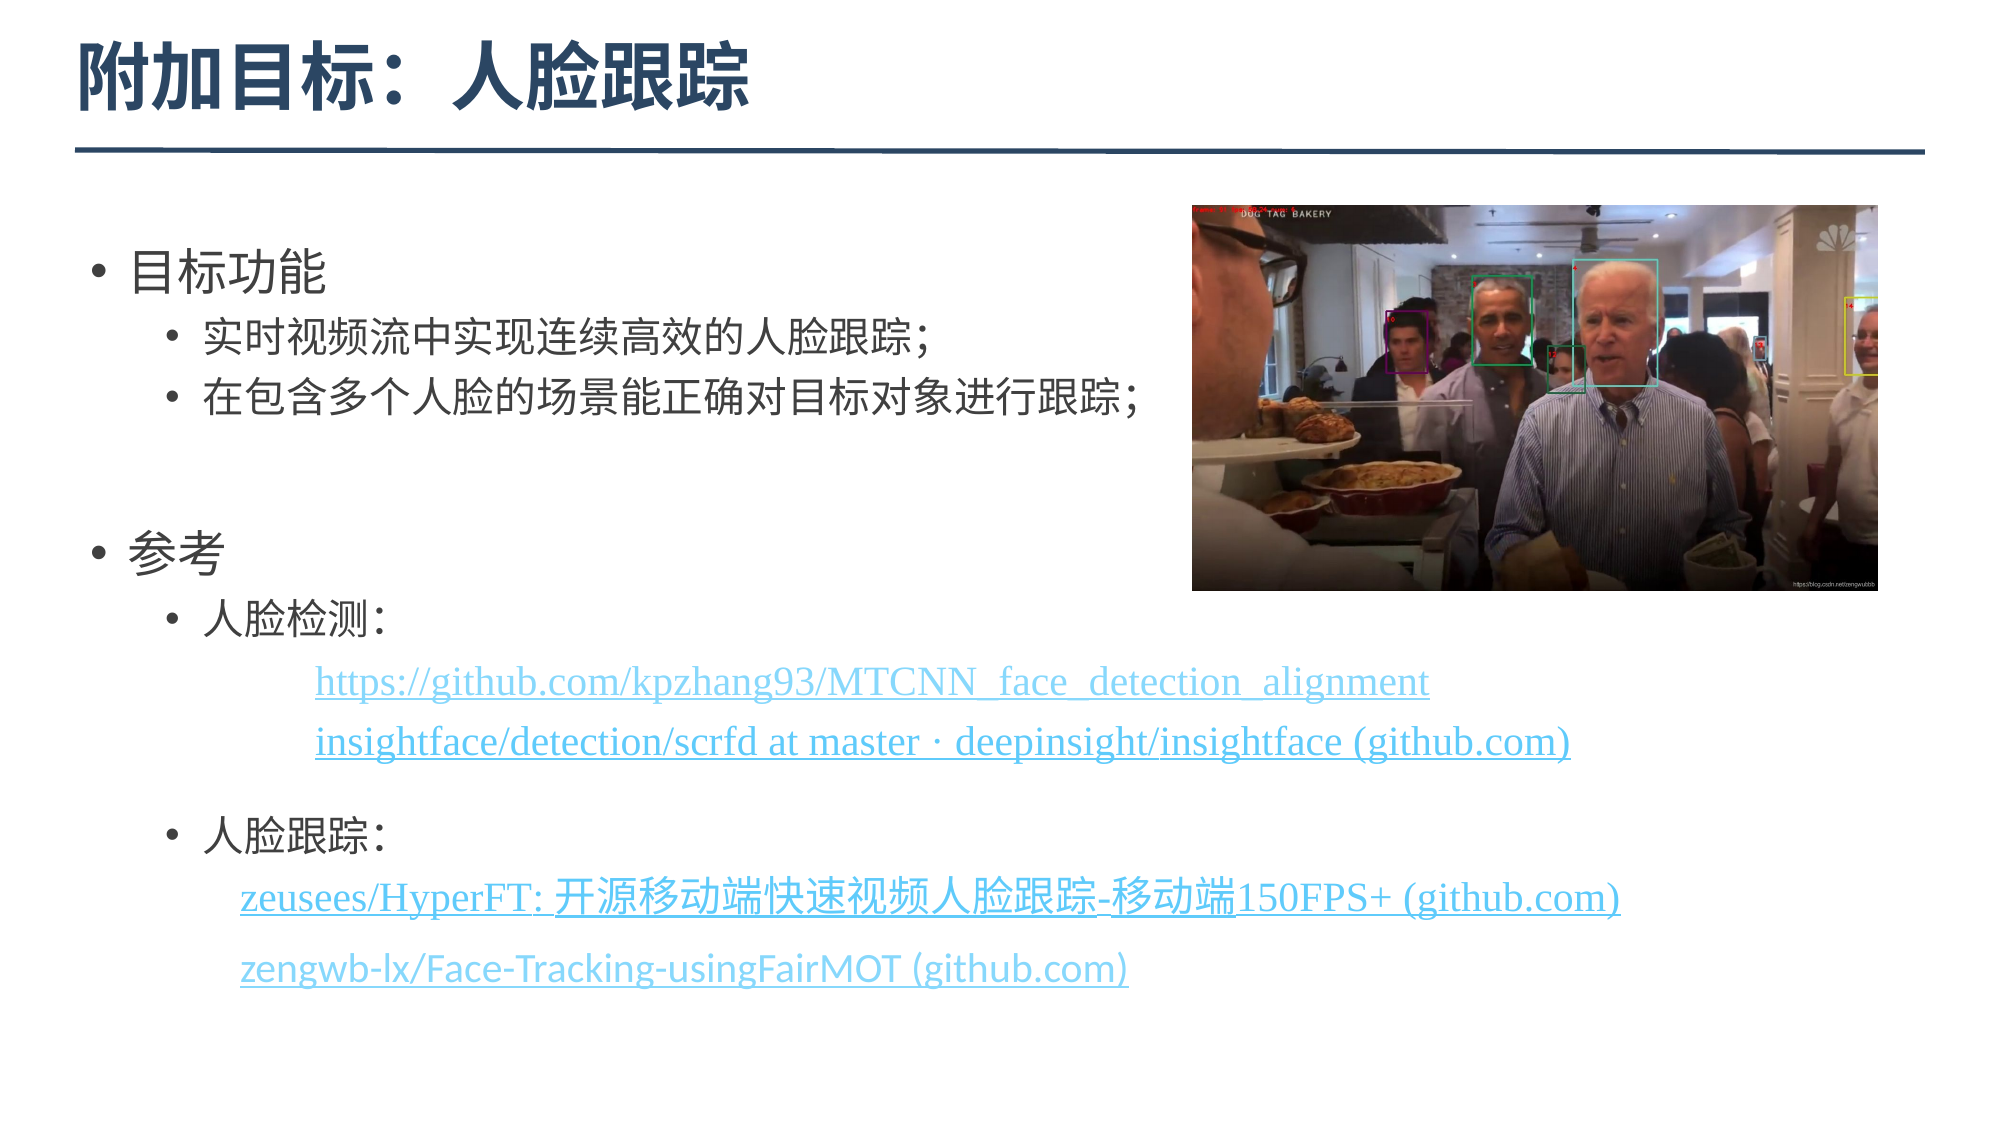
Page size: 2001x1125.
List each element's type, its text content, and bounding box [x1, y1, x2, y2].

picture [1192, 205, 1878, 591]
text_box 目标功能 实时视频流中实现连续高效的人脸跟踪； 在包含多个人脸的场景能正确对目标对象进行跟踪； 参考 人脸检测： https://github.com/kpzhang93/MTCNN_face_detection_alignment insightface/detection/scrfd at master · deepinsight/insightface (github.com) 人脸跟踪： zeusees/HyperFT: 开源移动端快速视频人脸跟踪-移动端150FPS+ (github.com) zengwb-lx/Face-Tracking-usingFairMOT (github.com) [75, 232, 1665, 1045]
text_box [74, 149, 1925, 153]
text_box 附加目标：人脸跟踪 [75, 24, 1925, 125]
